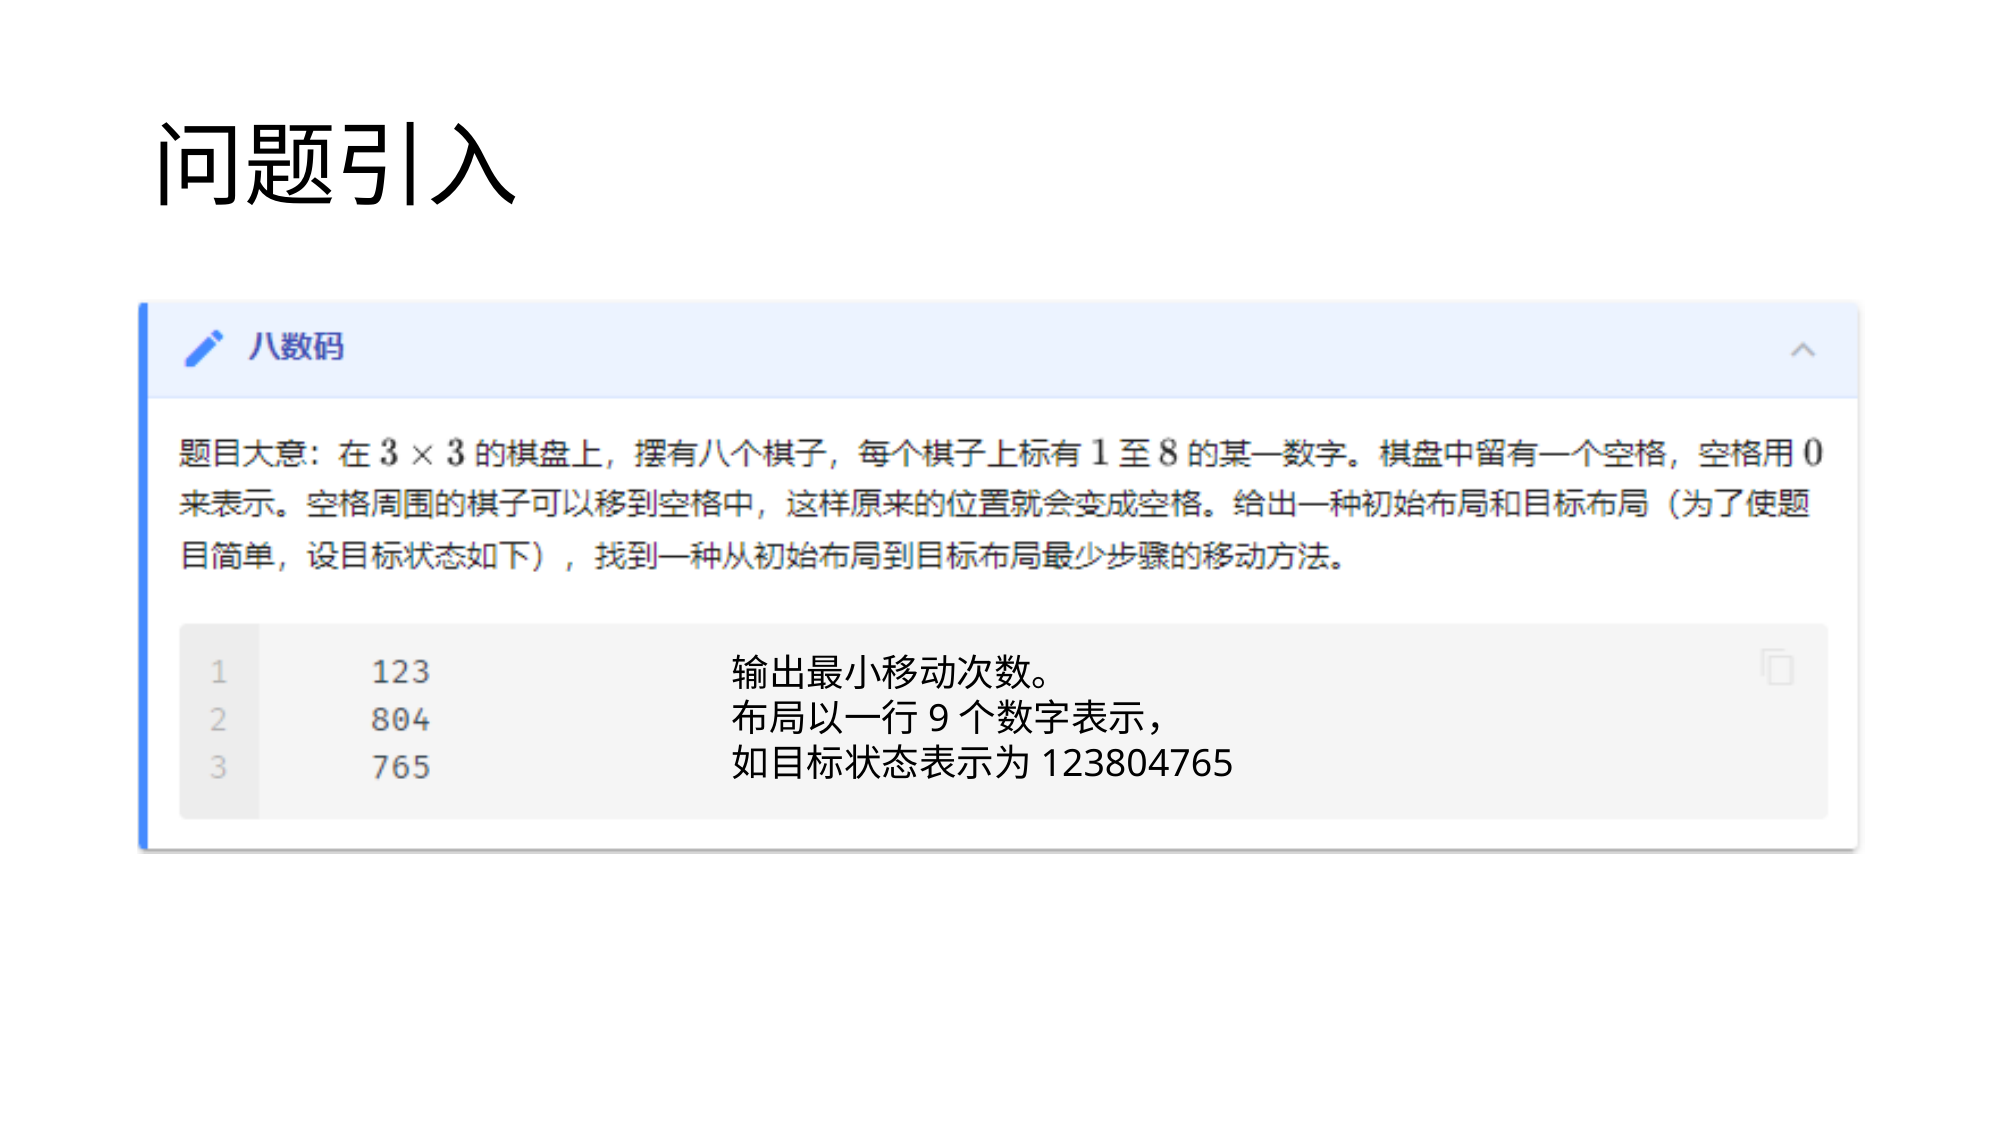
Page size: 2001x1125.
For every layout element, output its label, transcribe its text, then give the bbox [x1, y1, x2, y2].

title 问题引入 [137, 59, 1863, 278]
picture [137, 299, 1865, 854]
